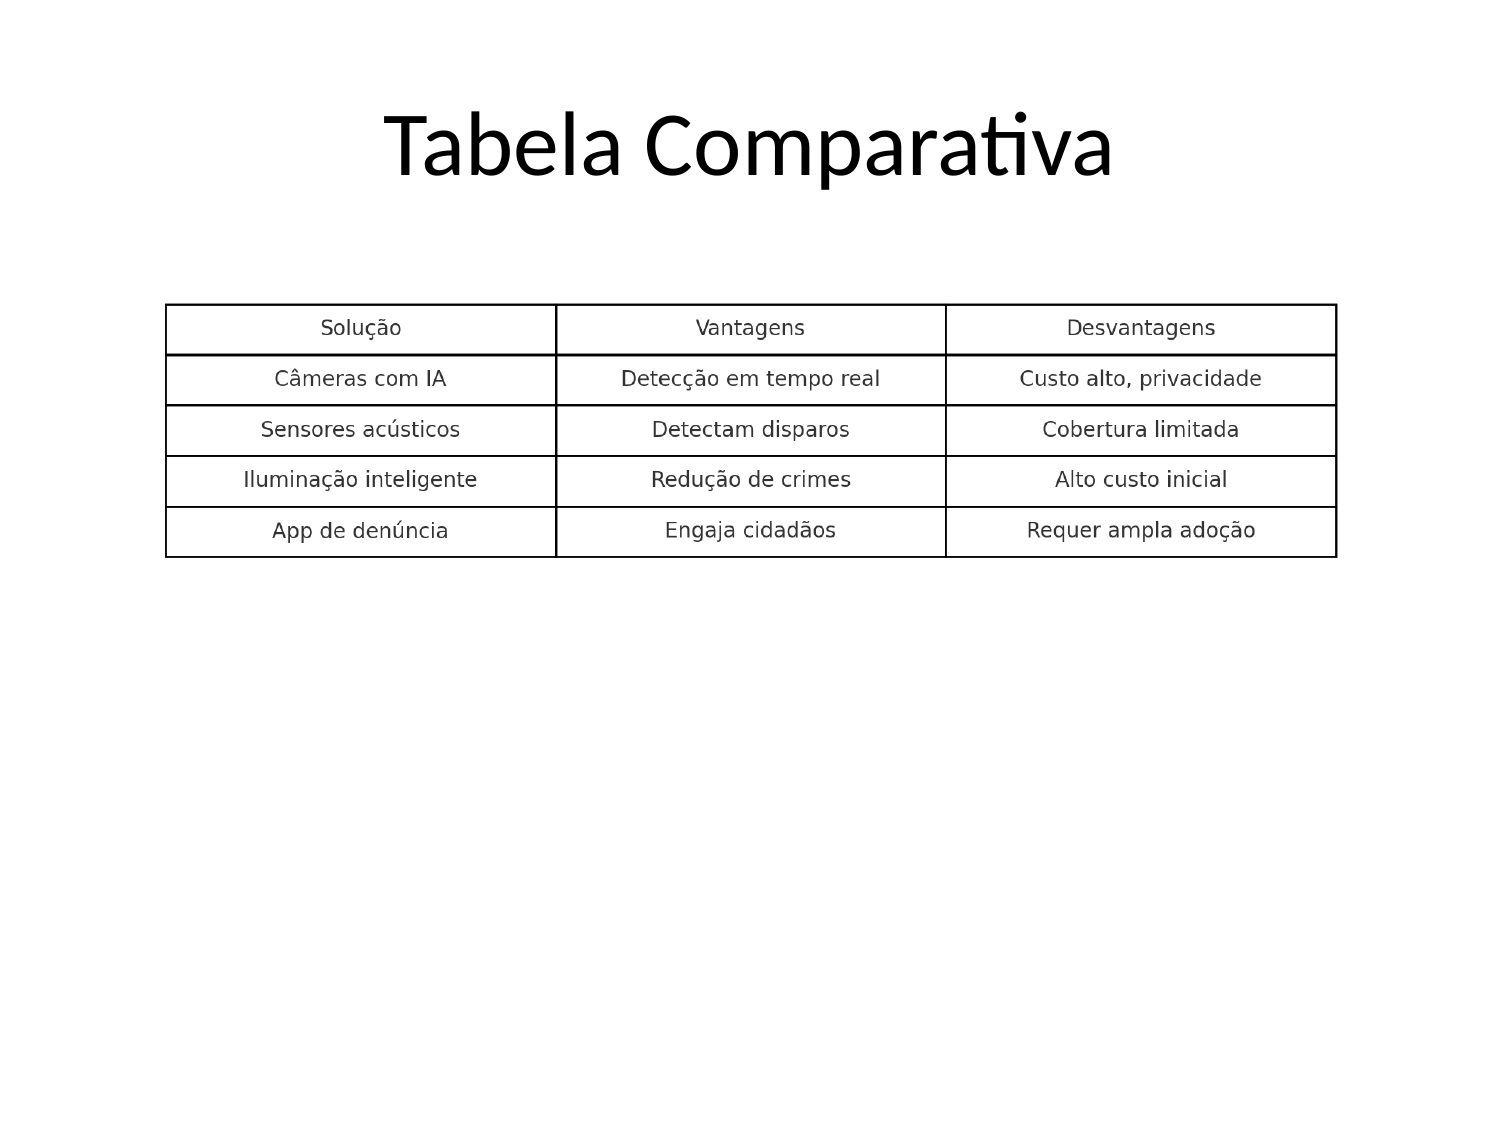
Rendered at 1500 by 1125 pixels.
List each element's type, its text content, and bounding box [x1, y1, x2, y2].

picture [149, 269, 1351, 592]
title Tabela Comparativa [75, 45, 1425, 233]
